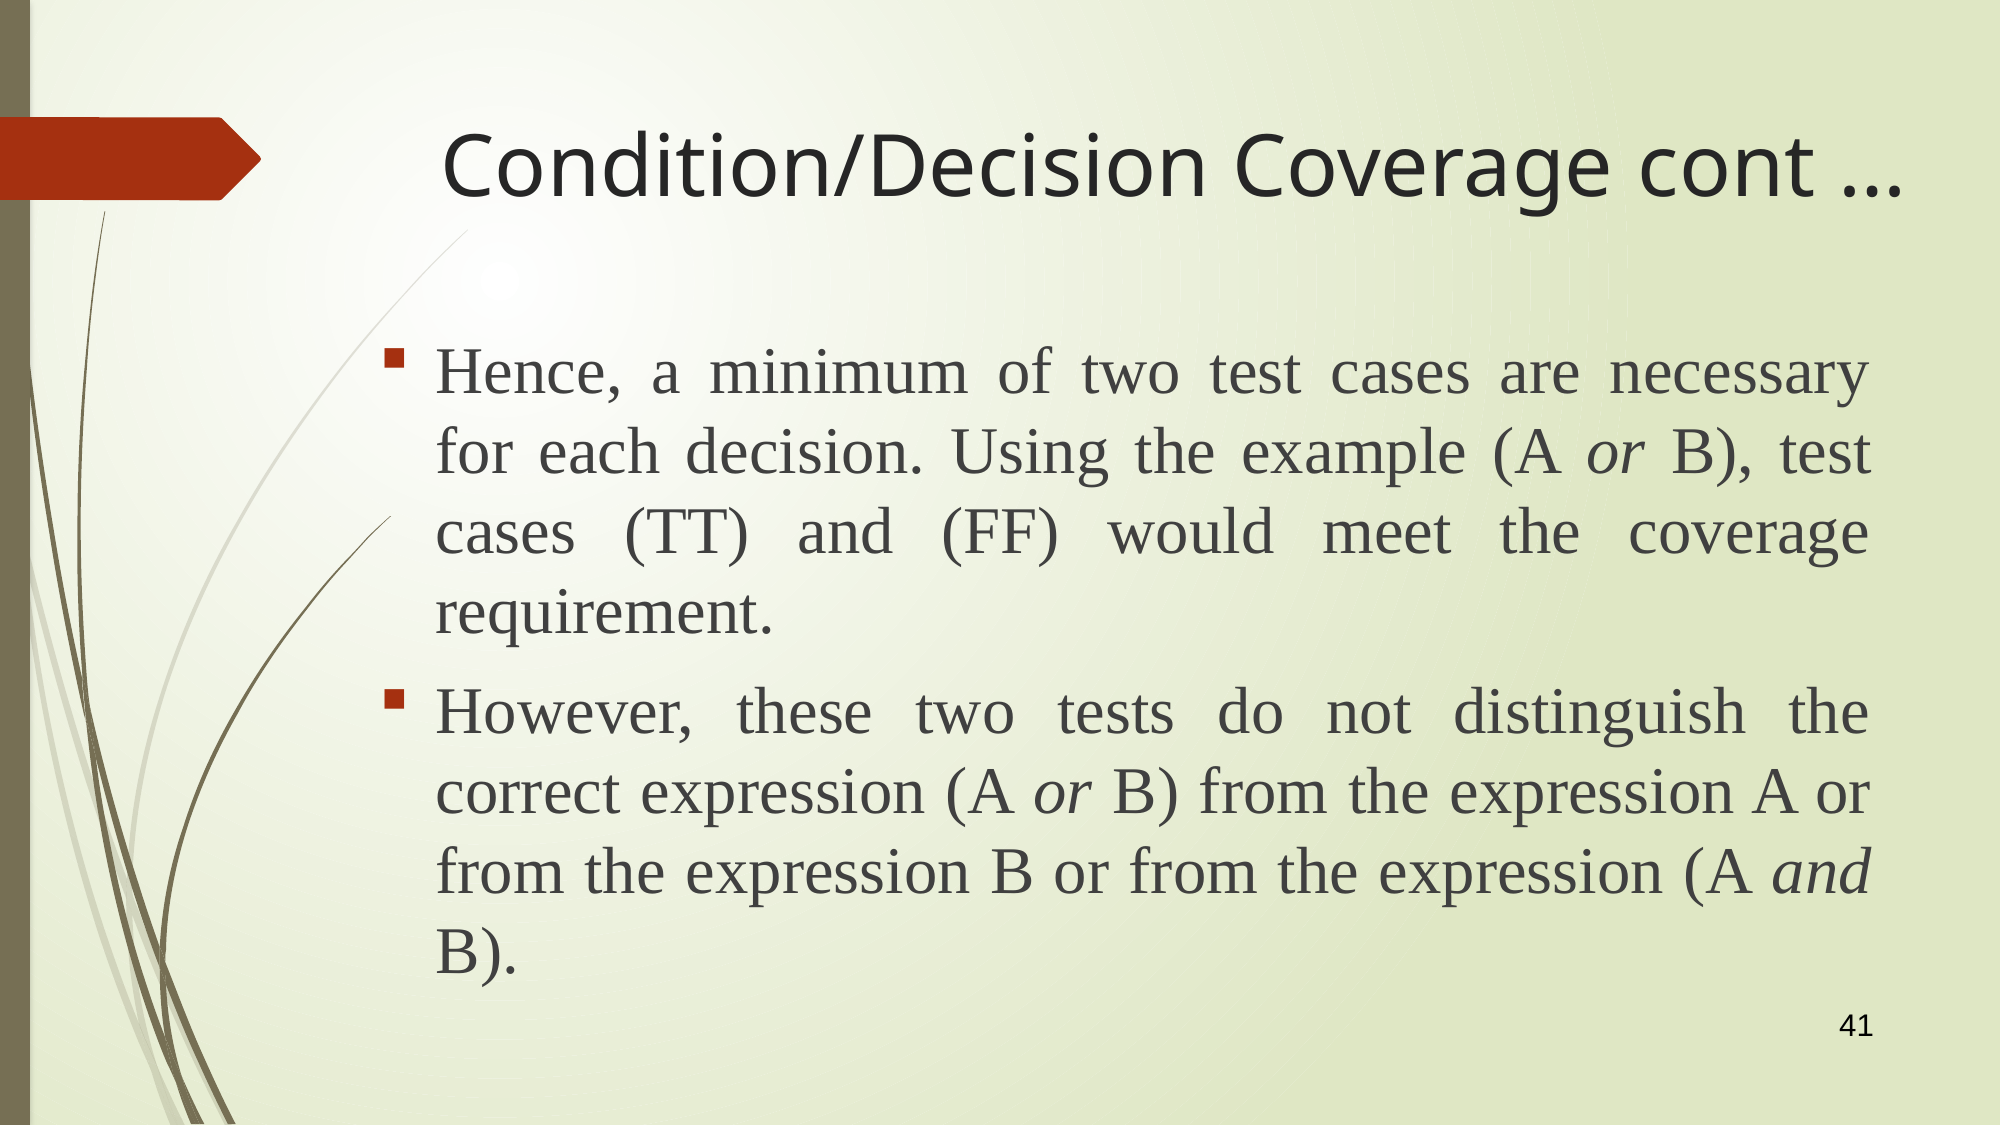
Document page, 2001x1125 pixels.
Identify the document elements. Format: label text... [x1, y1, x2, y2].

list Hence, a minimum of two test cases are necessary for each decision. Using the example (A or B), test cases (TT) and (FF) would meet the coverage requirement. However, these two tests do not distinguish the correct expression (A or B) from the expression A or from the expression B or from the expression (A and B). [364, 319, 1888, 970]
slide_number 41 [1789, 994, 1890, 1055]
title Condition/Decision Coverage cont … [425, 102, 1946, 313]
